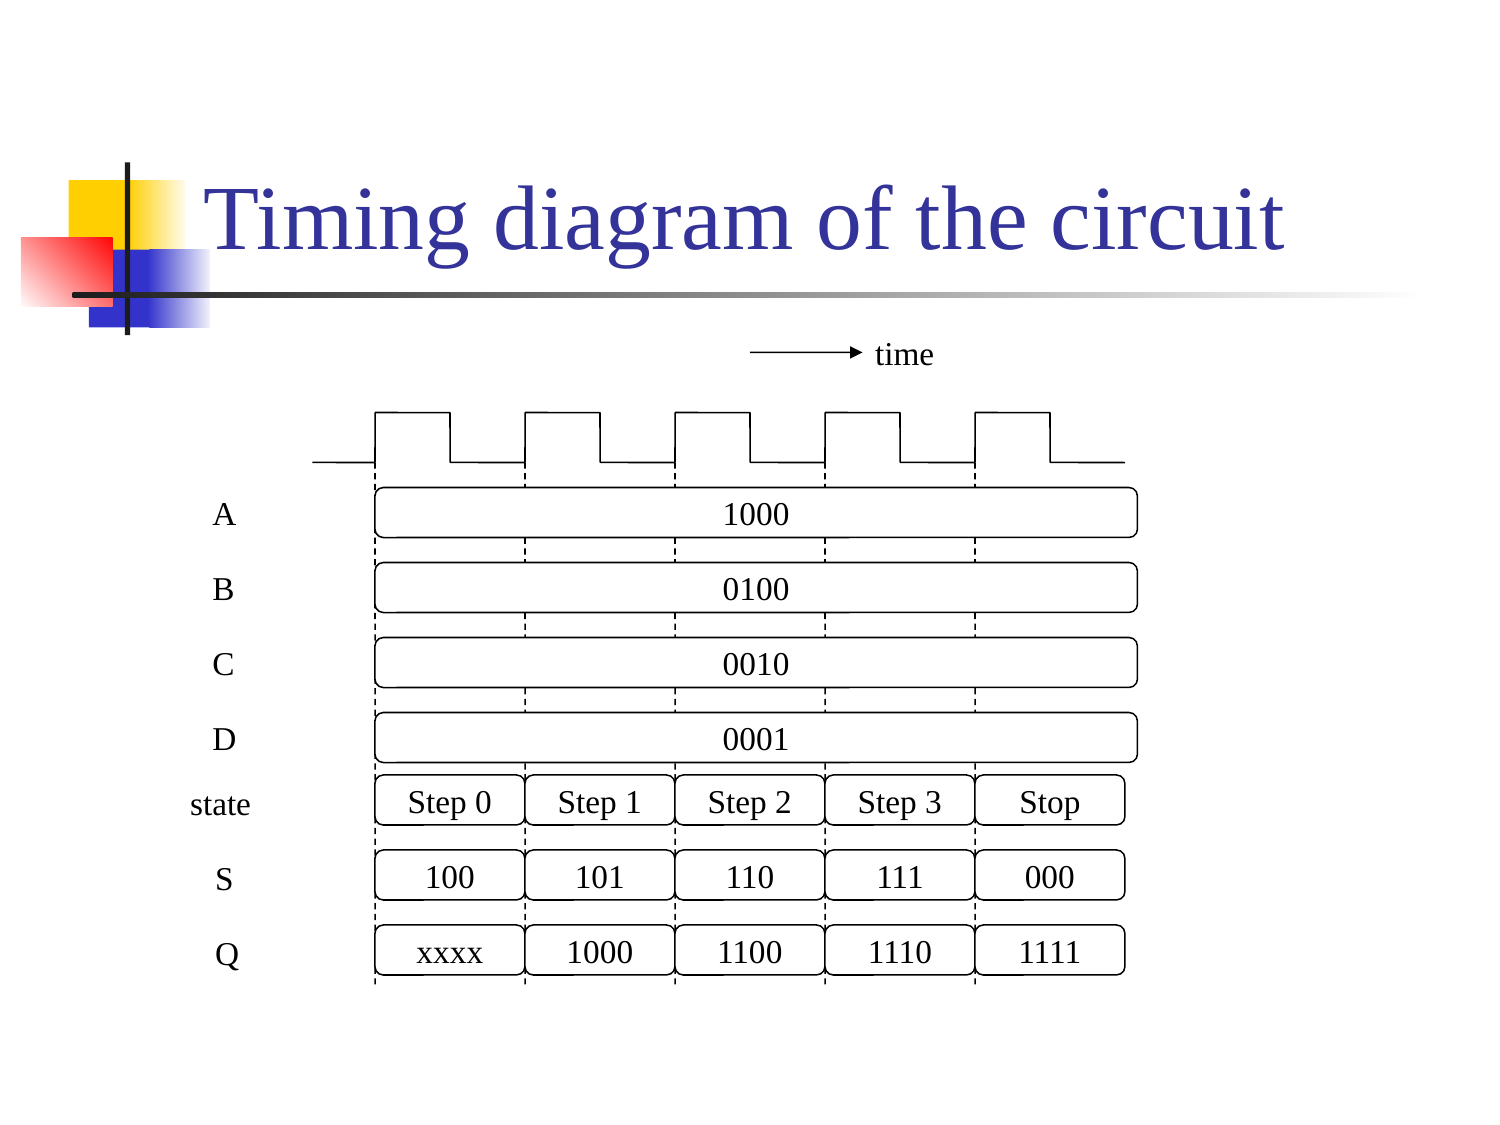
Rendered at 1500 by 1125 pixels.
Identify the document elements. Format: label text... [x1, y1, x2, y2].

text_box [174, 324, 1138, 988]
title Timing diagram of the circuit [188, 35, 1468, 275]
